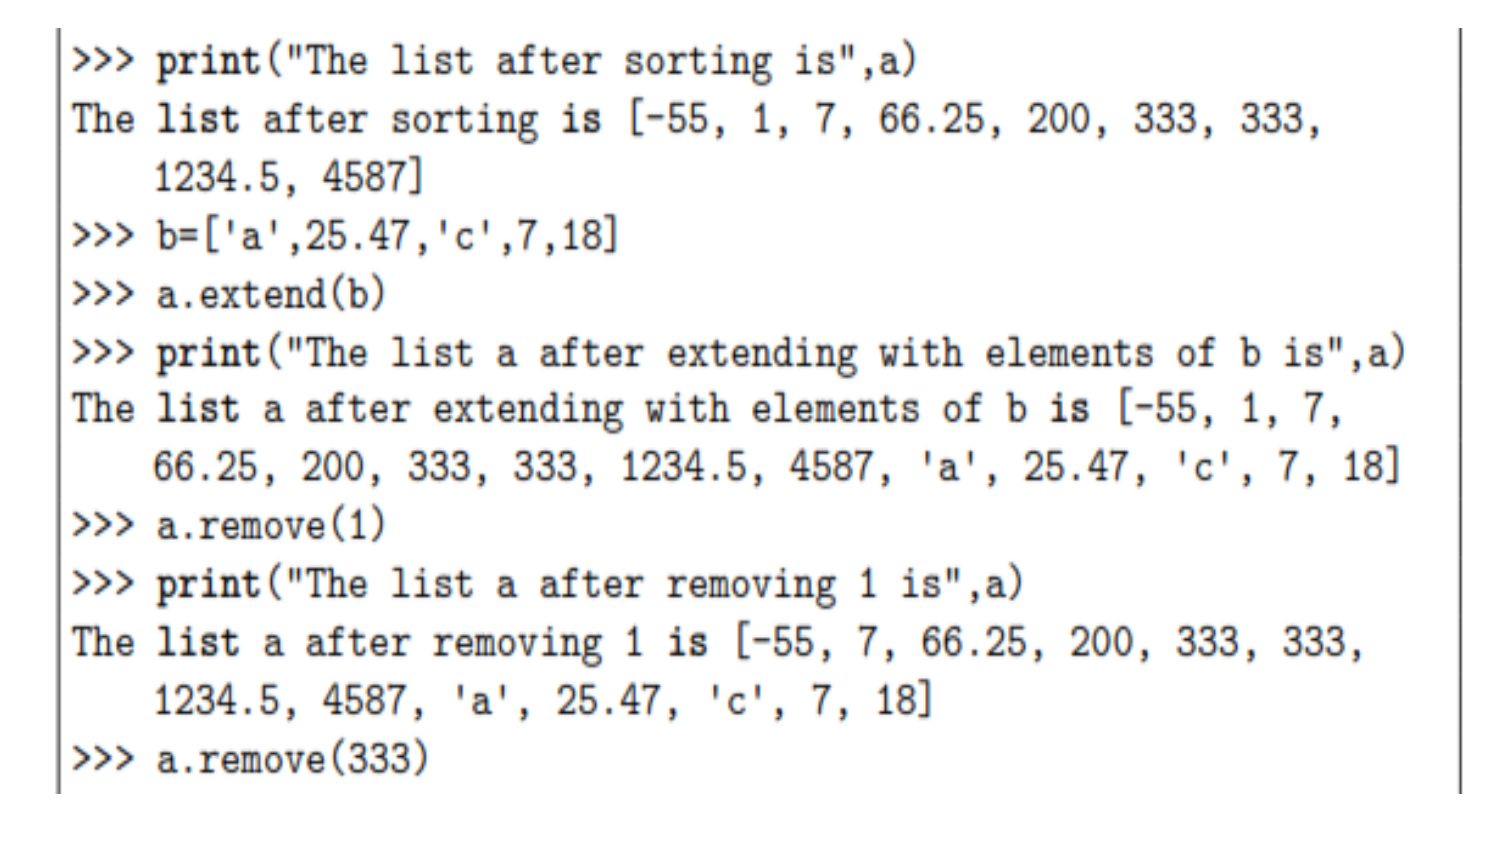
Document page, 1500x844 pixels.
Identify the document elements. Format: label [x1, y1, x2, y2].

picture [20, 28, 1482, 794]
